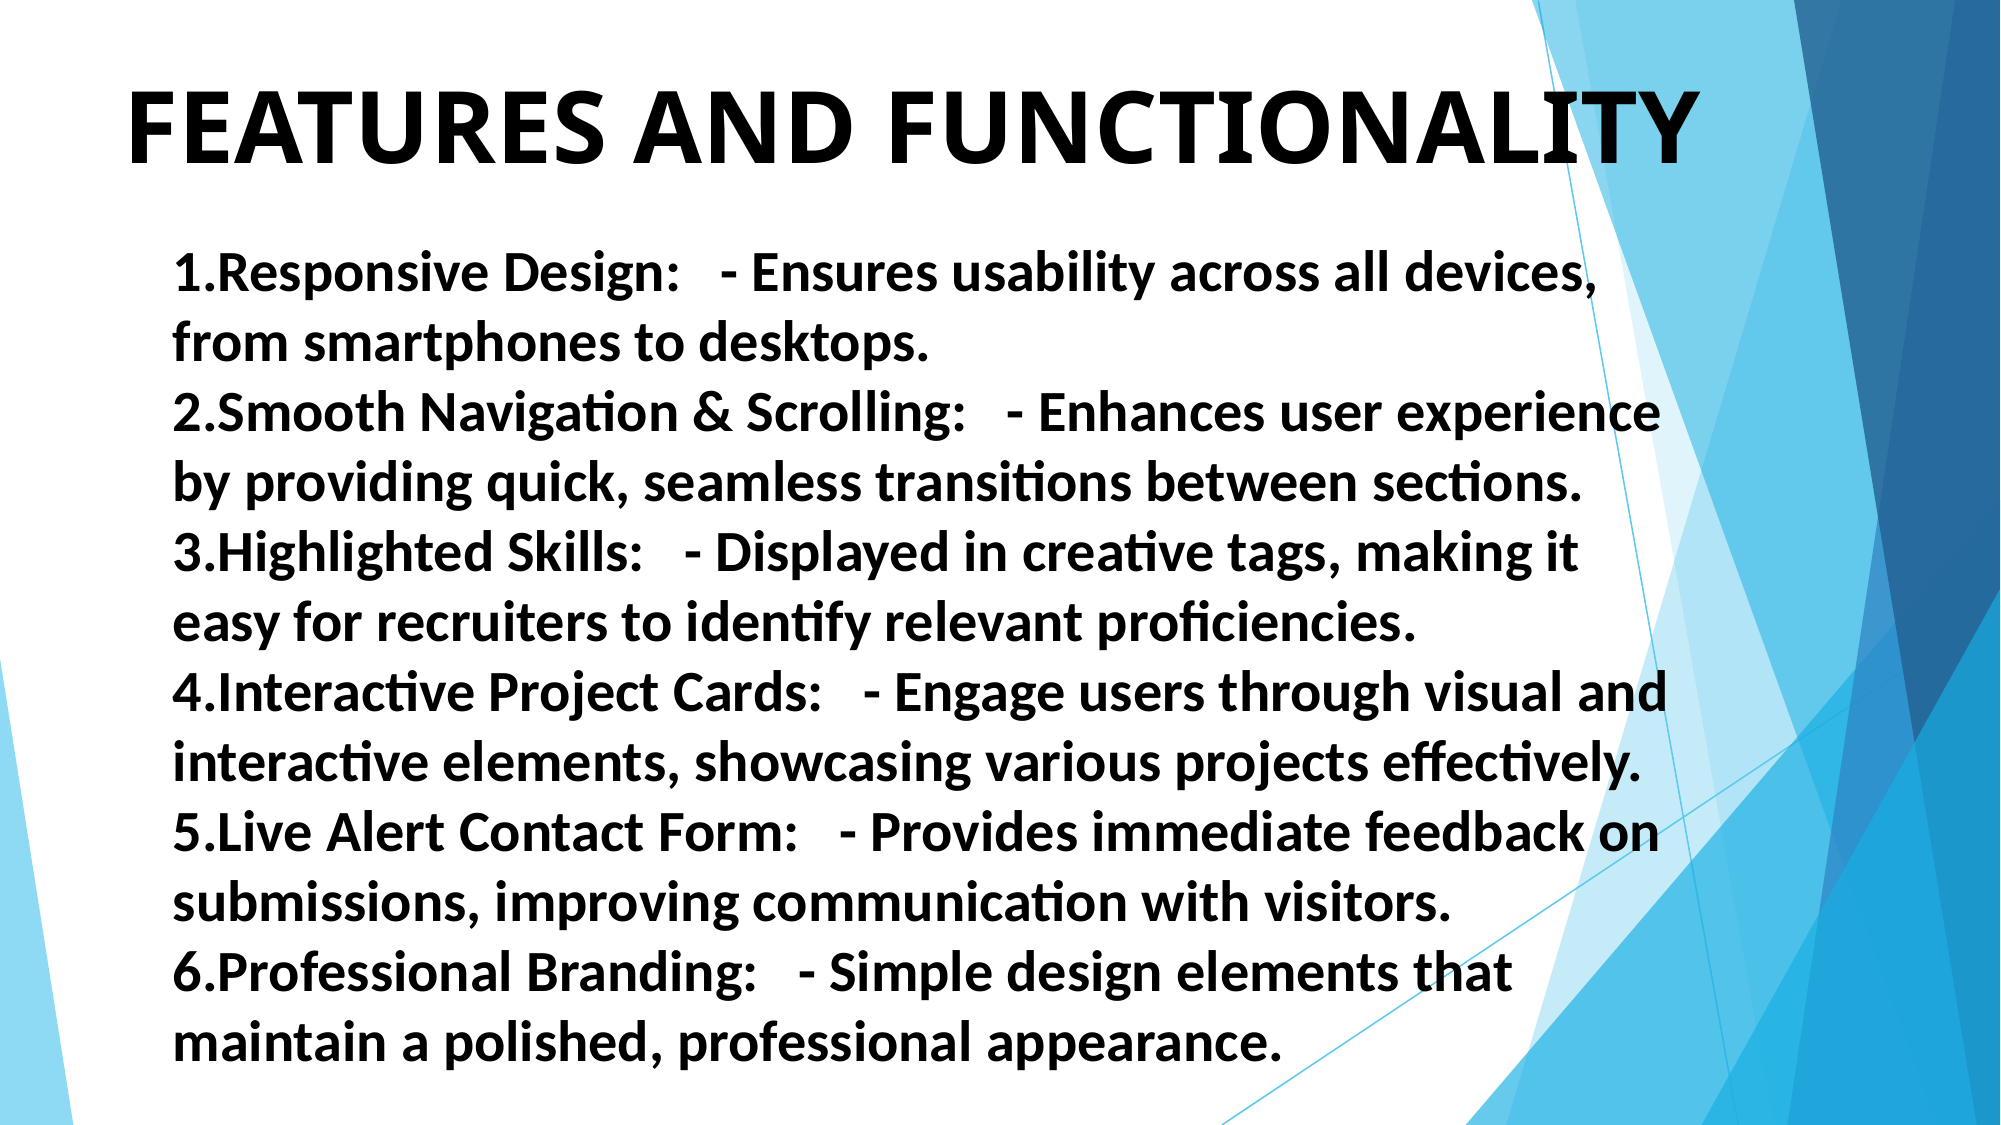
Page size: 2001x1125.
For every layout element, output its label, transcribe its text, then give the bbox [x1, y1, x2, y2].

text_box 1.Responsive Design: - Ensures usability across all devices, from smartphones to desktops. 2.Smooth Navigation & Scrolling: - Enhances user experience by providing quick, seamless transitions between sections. 3.Highlighted Skills: - Displayed in creative tags, making it easy for recruiters to identify relevant proficiencies. 4.Interactive Project Cards: - Engage users through visual and interactive elements, showcasing various projects effectively. 5.Live Alert Contact Form: - Provides immediate feedback on submissions, improving communication with visitors. 6.Professional Branding: - Simple design elements that maintain a polished, professional appearance. [158, 225, 1711, 1081]
title FEATURES AND FUNCTIONALITY [123, 63, 1877, 188]
